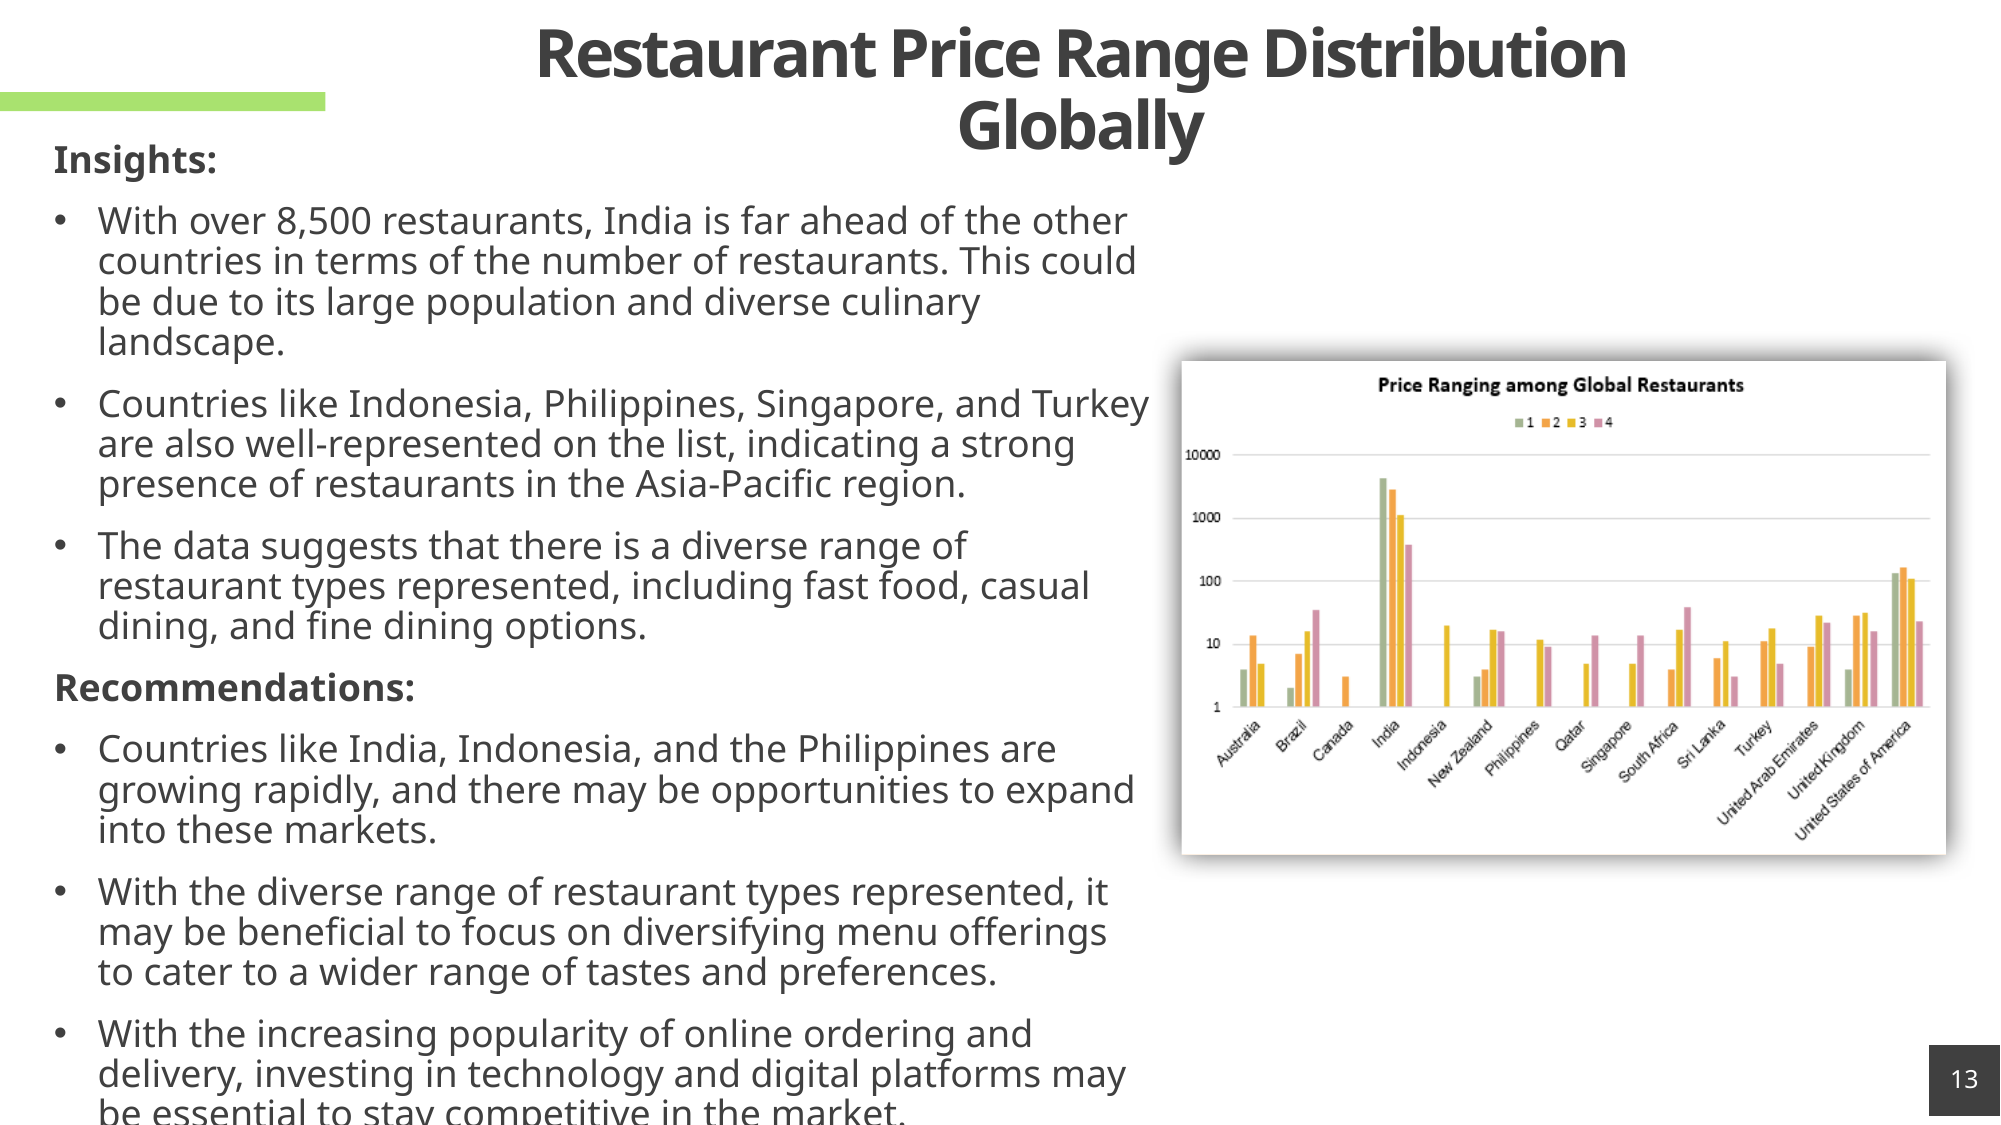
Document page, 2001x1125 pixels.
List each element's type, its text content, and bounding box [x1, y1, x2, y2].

picture [1181, 361, 1946, 855]
slide_number 13 [1929, 1045, 2000, 1116]
title Restaurant Price Range Distribution Globally [429, 58, 1733, 126]
list Insights: With over 8,500 restaurants, India is far ahead of the other countries in terms of the number of restaurants. This could be due to its large population and diverse culinary landscape. Countries like Indonesia, Philippines, Singapore, and Turkey are also well-represented on the list, indicating a strong presence of restaurants in the Asia-Pacific region. The data suggests that there is a diverse range of restaurant types represented, including fast food, casual dining, and fine dining options. Recommendations: Countries like India, Indonesia, and the Philippines are growing rapidly, and there may be opportunities to expand into these markets. With the diverse range of restaurant types represented, it may be beneficial to focus on diversifying menu offerings to cater to a wider range of tastes and preferences. With the increasing popularity of online ordering and delivery, investing in technology and digital platforms may be essential to stay competitive in the market. [54, 140, 1153, 1067]
text_box [0, 91, 326, 112]
